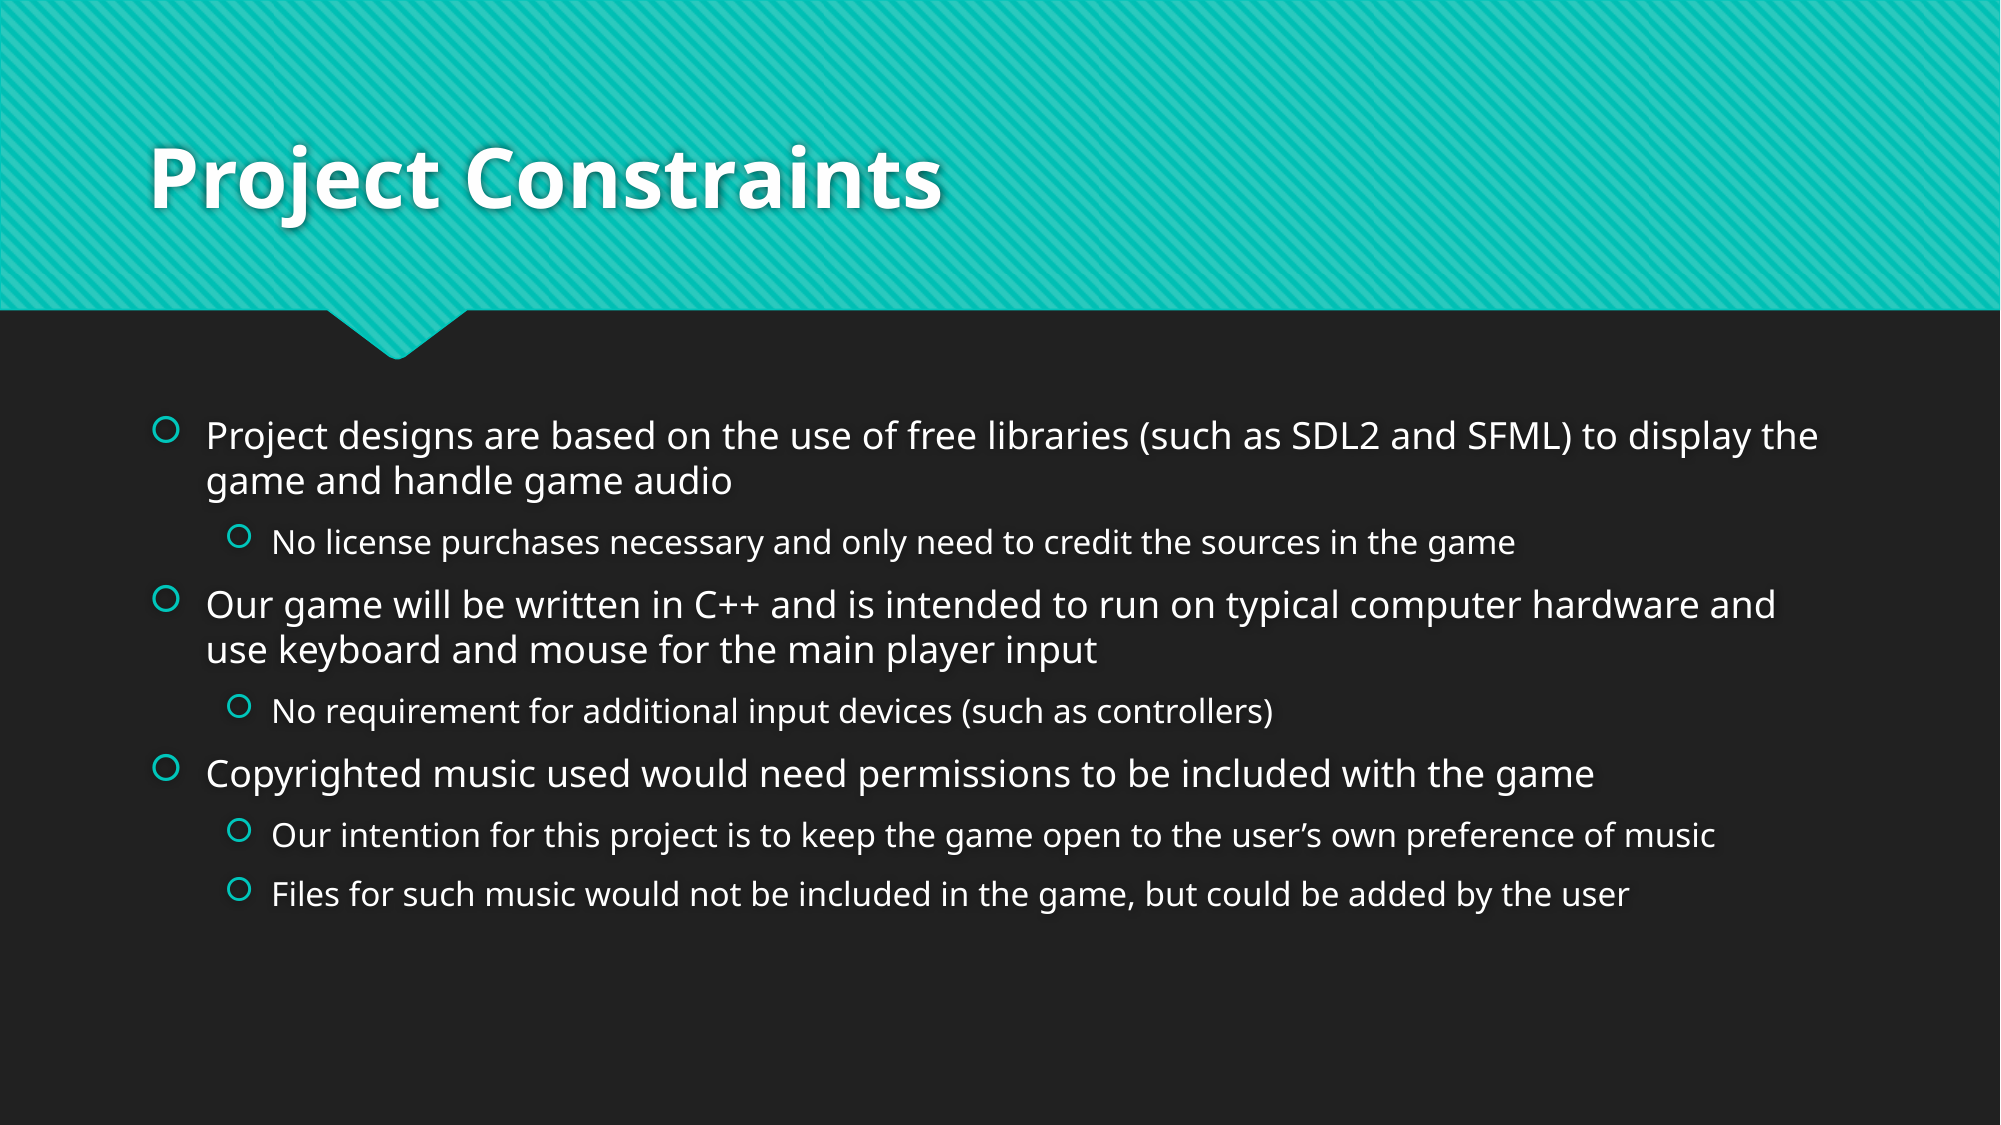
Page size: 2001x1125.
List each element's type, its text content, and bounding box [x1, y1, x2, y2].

list Project designs are based on the use of free libraries (such as SDL2 and SFML) to display the game and handle game audio No license purchases necessary and only need to credit the sources in the game Our game will be written in C++ and is intended to run on typical computer hardware and use keyboard and mouse for the main player input No requirement for additional input devices (such as controllers) Copyrighted music used would need permissions to be included with the game Our intention for this project is to keep the game open to the user’s own preference of music Files for such music would not be included in the game, but could be added by the user [134, 364, 1866, 962]
title Project Constraints [132, 73, 1868, 233]
